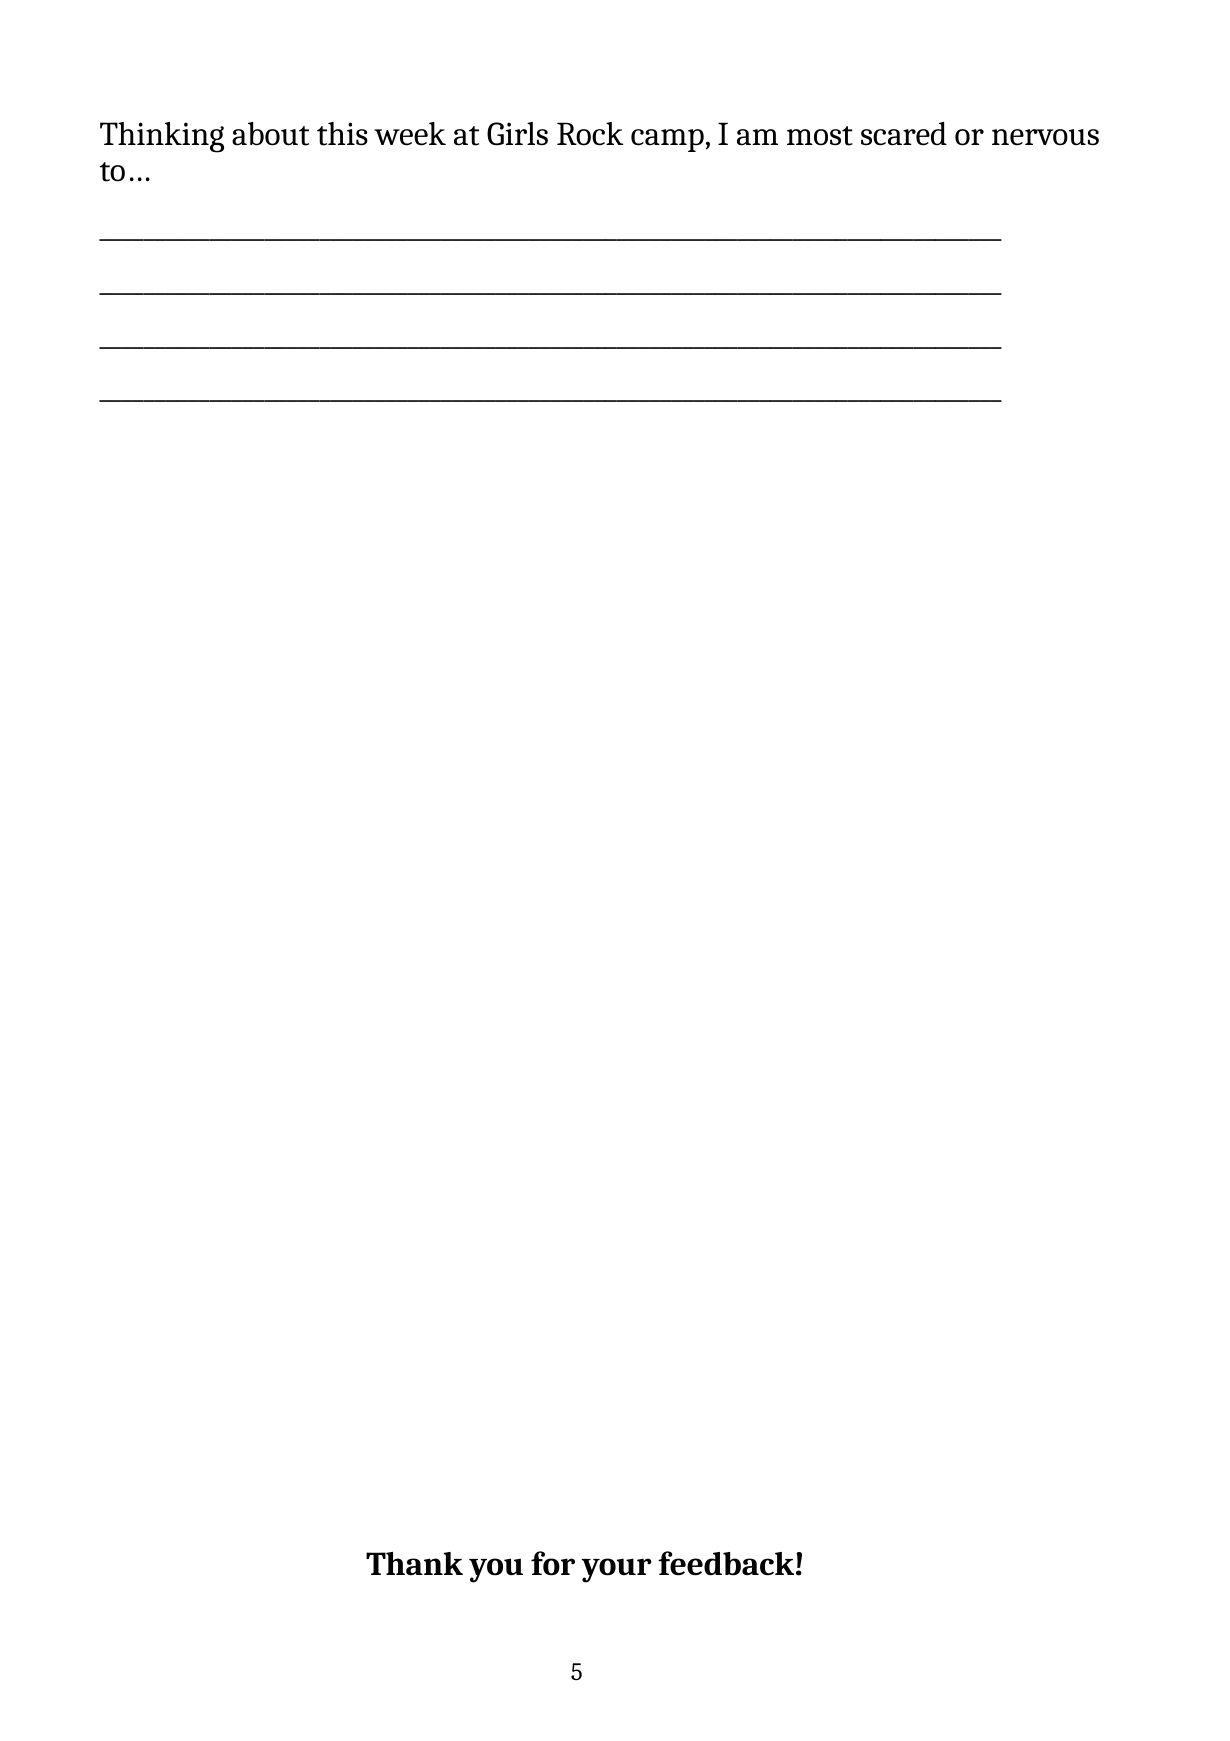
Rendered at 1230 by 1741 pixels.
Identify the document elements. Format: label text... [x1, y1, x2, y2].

text_box 5 [556, 1647, 637, 1693]
title Thinking about this week at Girls Rock camp, I am most scared or nervous to… __________________________________________________________________________________ __________________________________________________________________________________ __________________________________________________________________________________ __________________________________________________________________________________ [84, 92, 1146, 429]
text_box Thank you for your feedback! [351, 1535, 1230, 1590]
